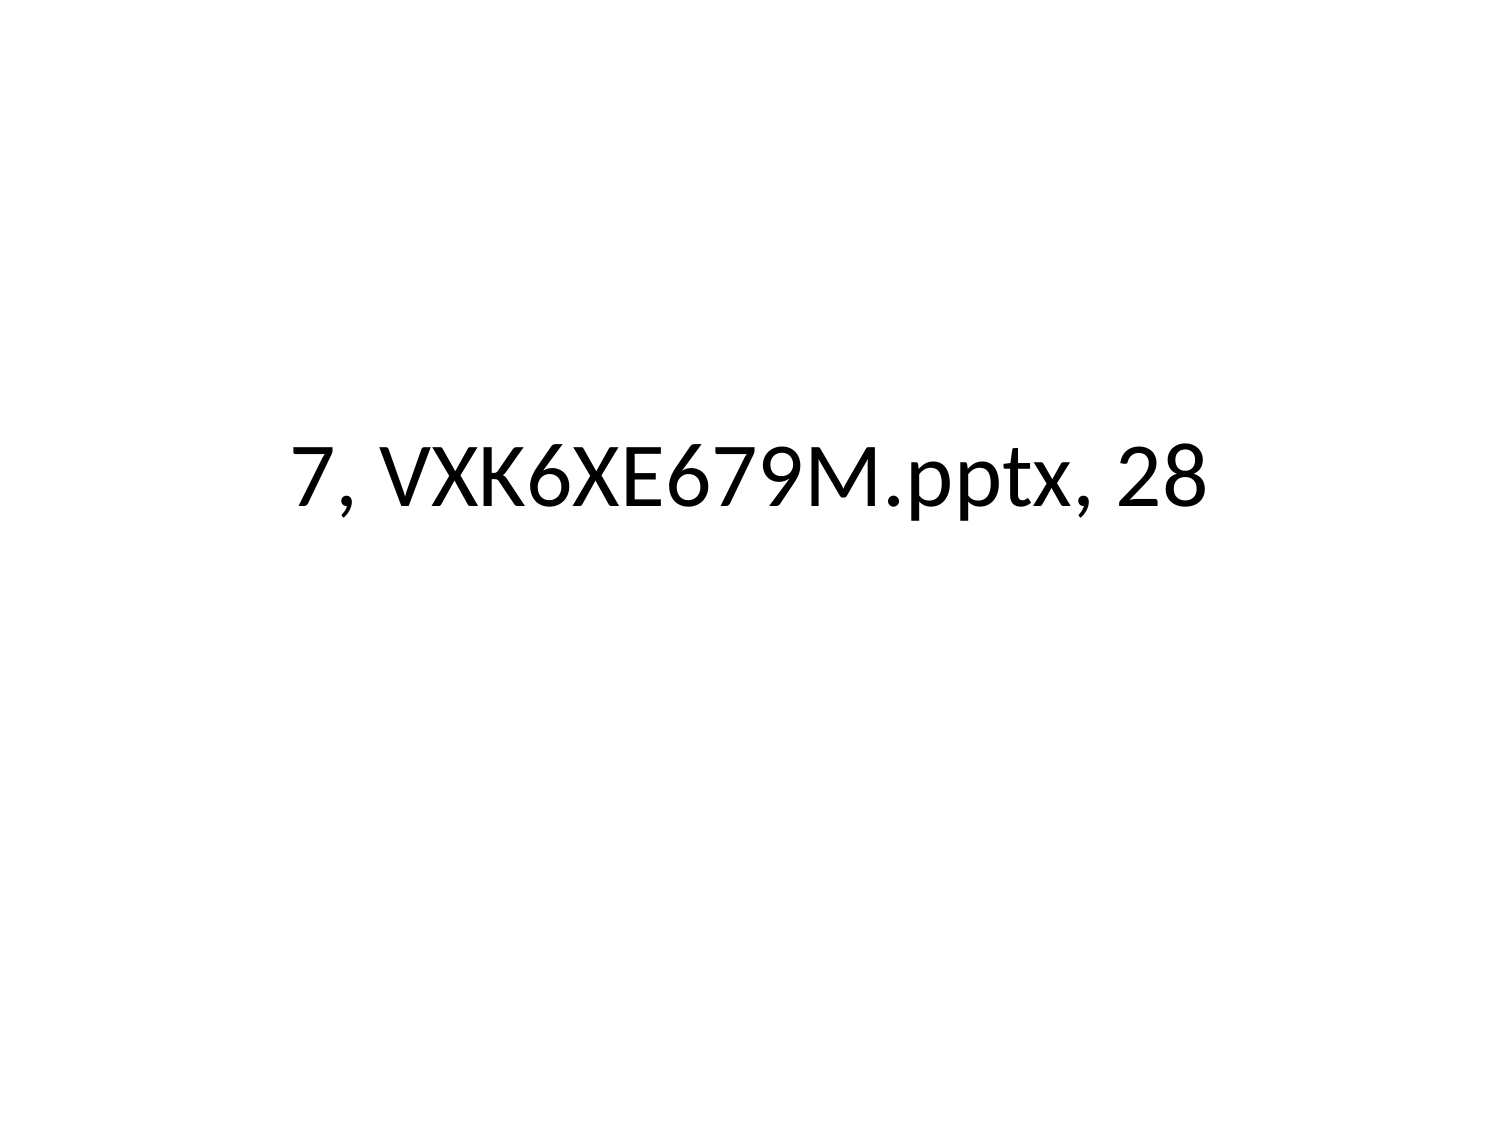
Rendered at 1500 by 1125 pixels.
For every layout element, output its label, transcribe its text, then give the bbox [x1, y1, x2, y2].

title 7, VXK6XE679M.pptx, 28 [112, 349, 1388, 591]
